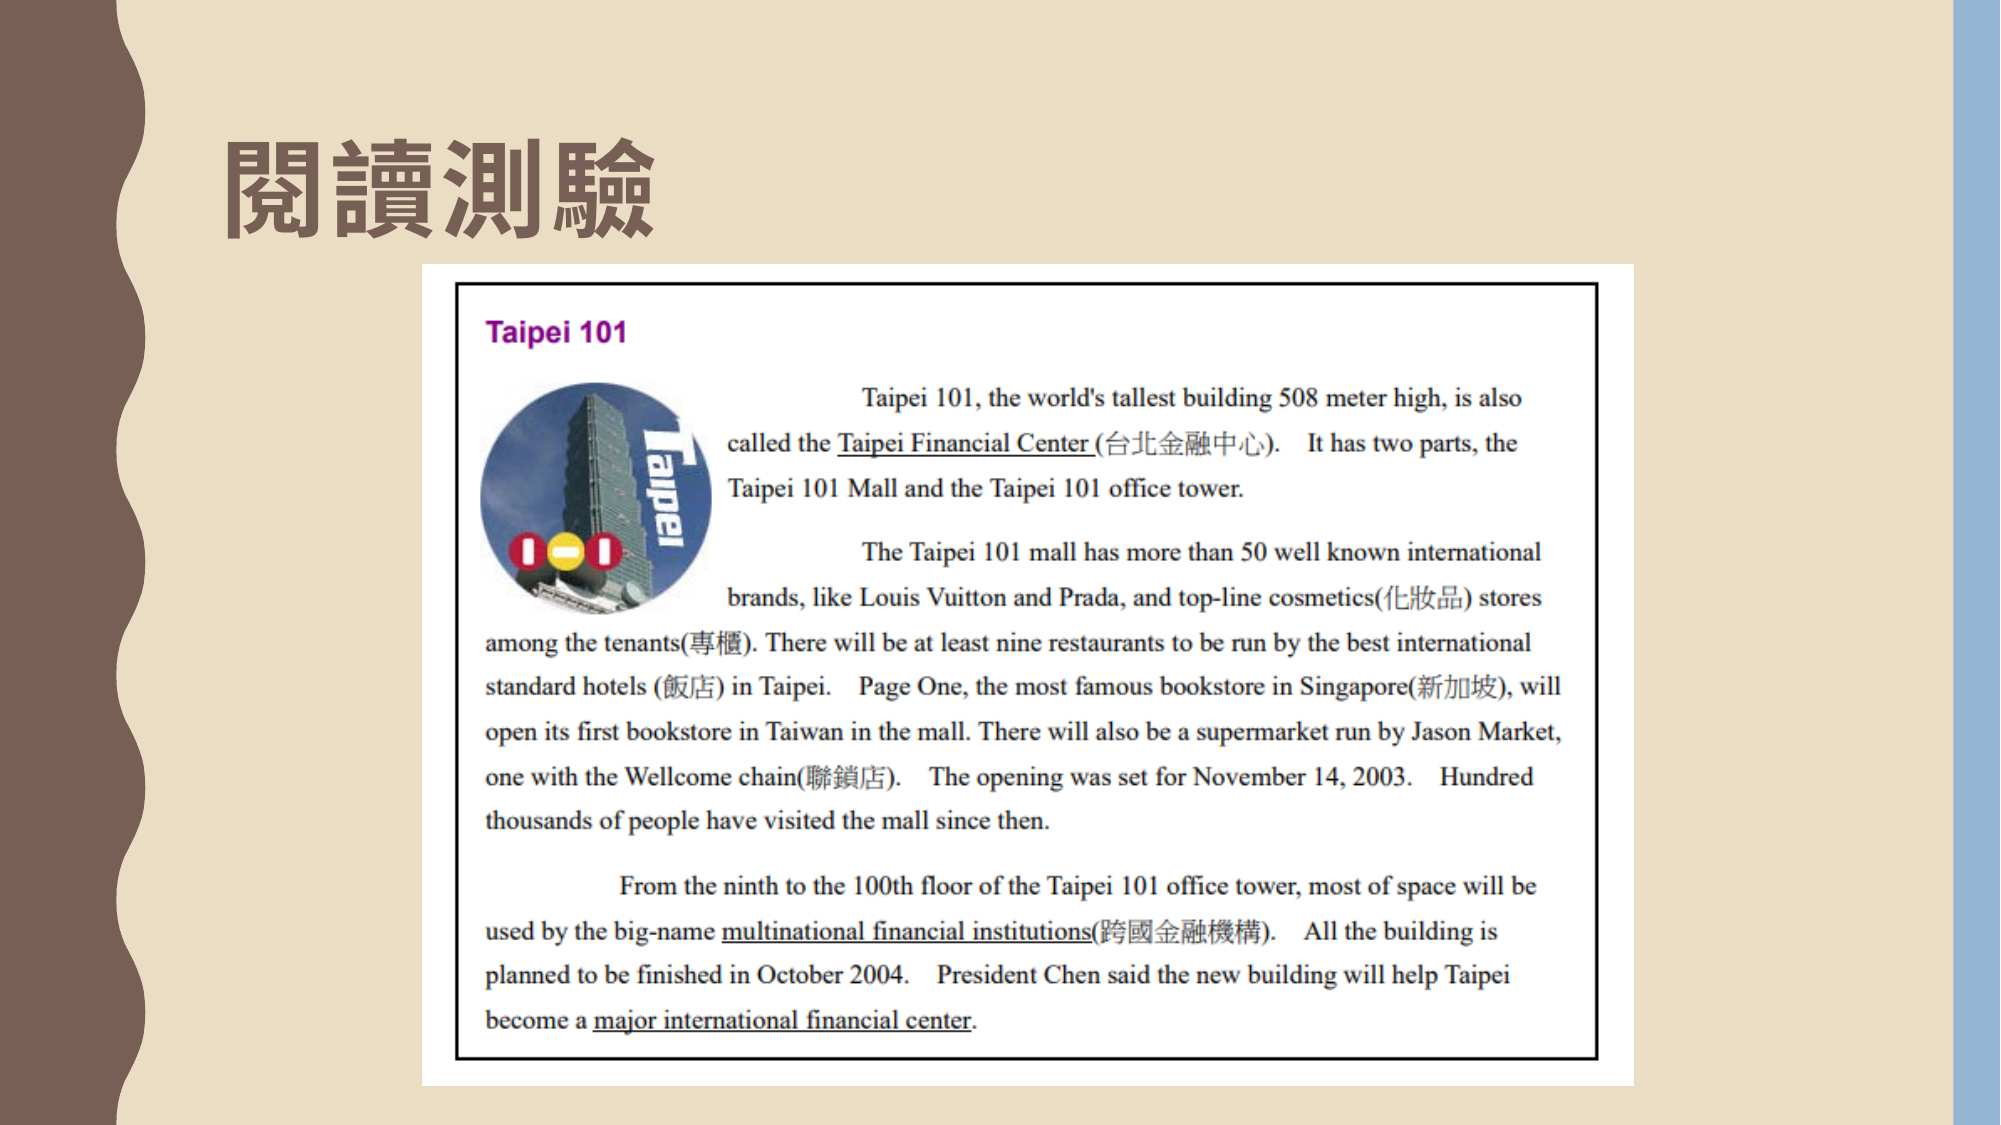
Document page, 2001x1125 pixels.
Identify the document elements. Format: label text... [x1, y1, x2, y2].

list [422, 264, 1634, 1086]
title 閱讀測驗 [205, 130, 1875, 375]
